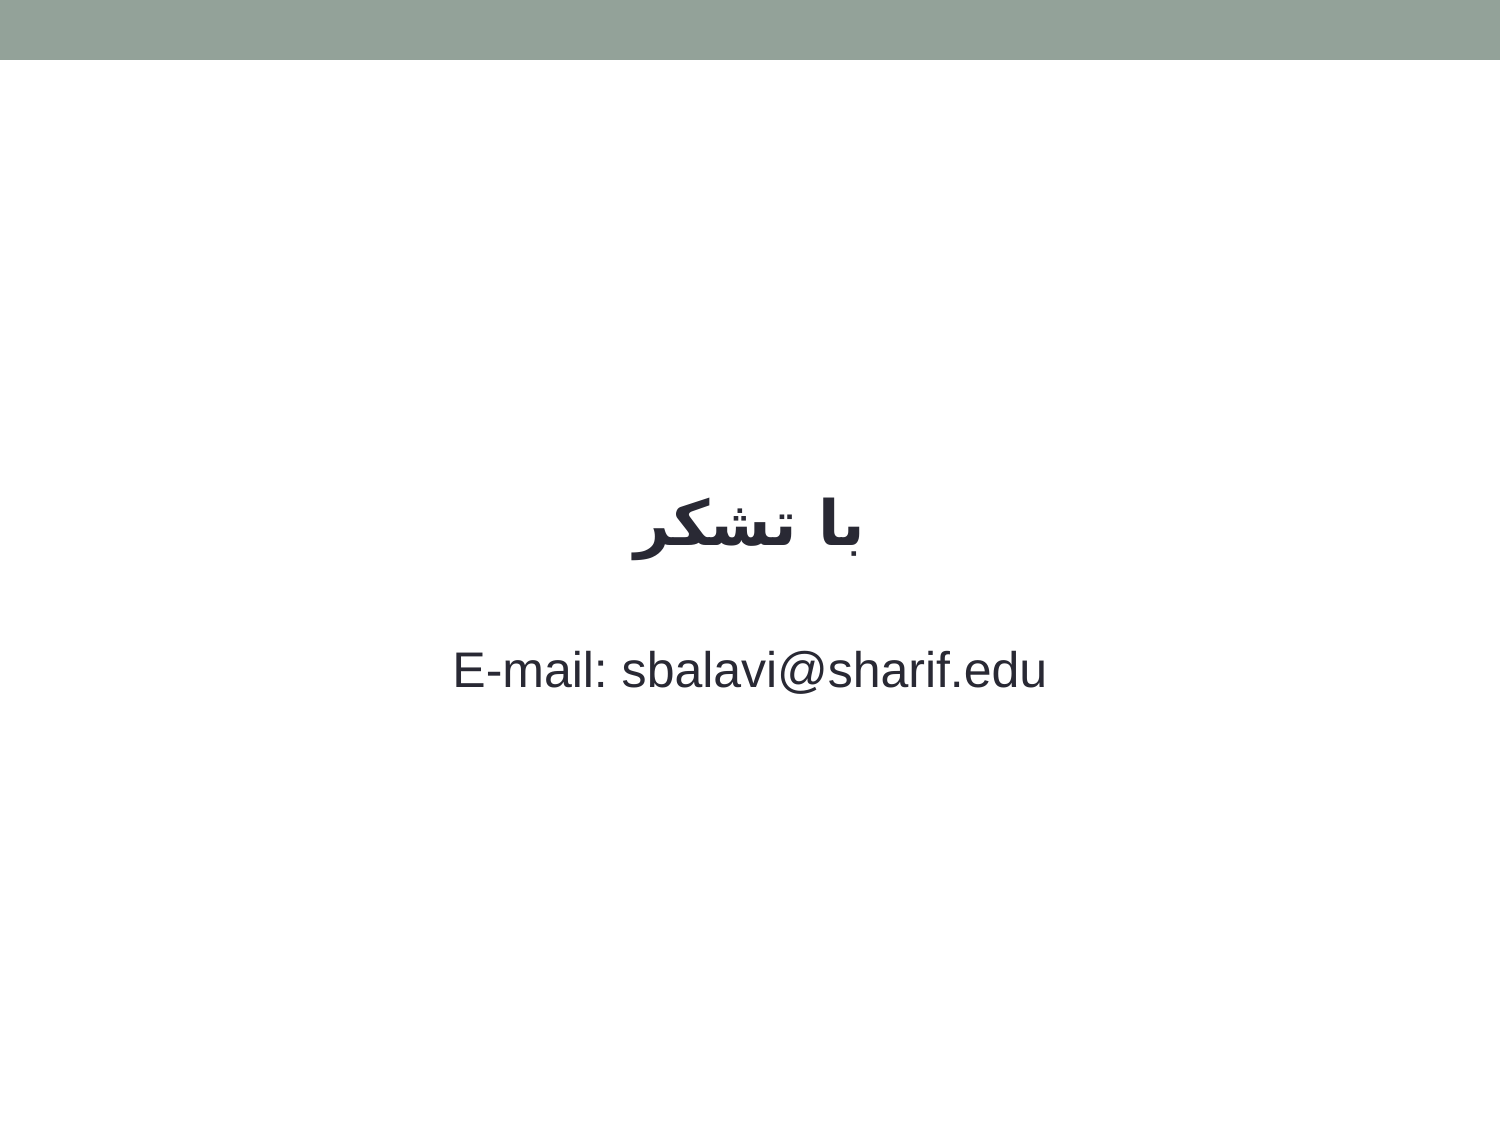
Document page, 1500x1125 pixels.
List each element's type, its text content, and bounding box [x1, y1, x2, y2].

list با تشكر E-mail: sbalavi@sharif.edu [75, 262, 1425, 1063]
